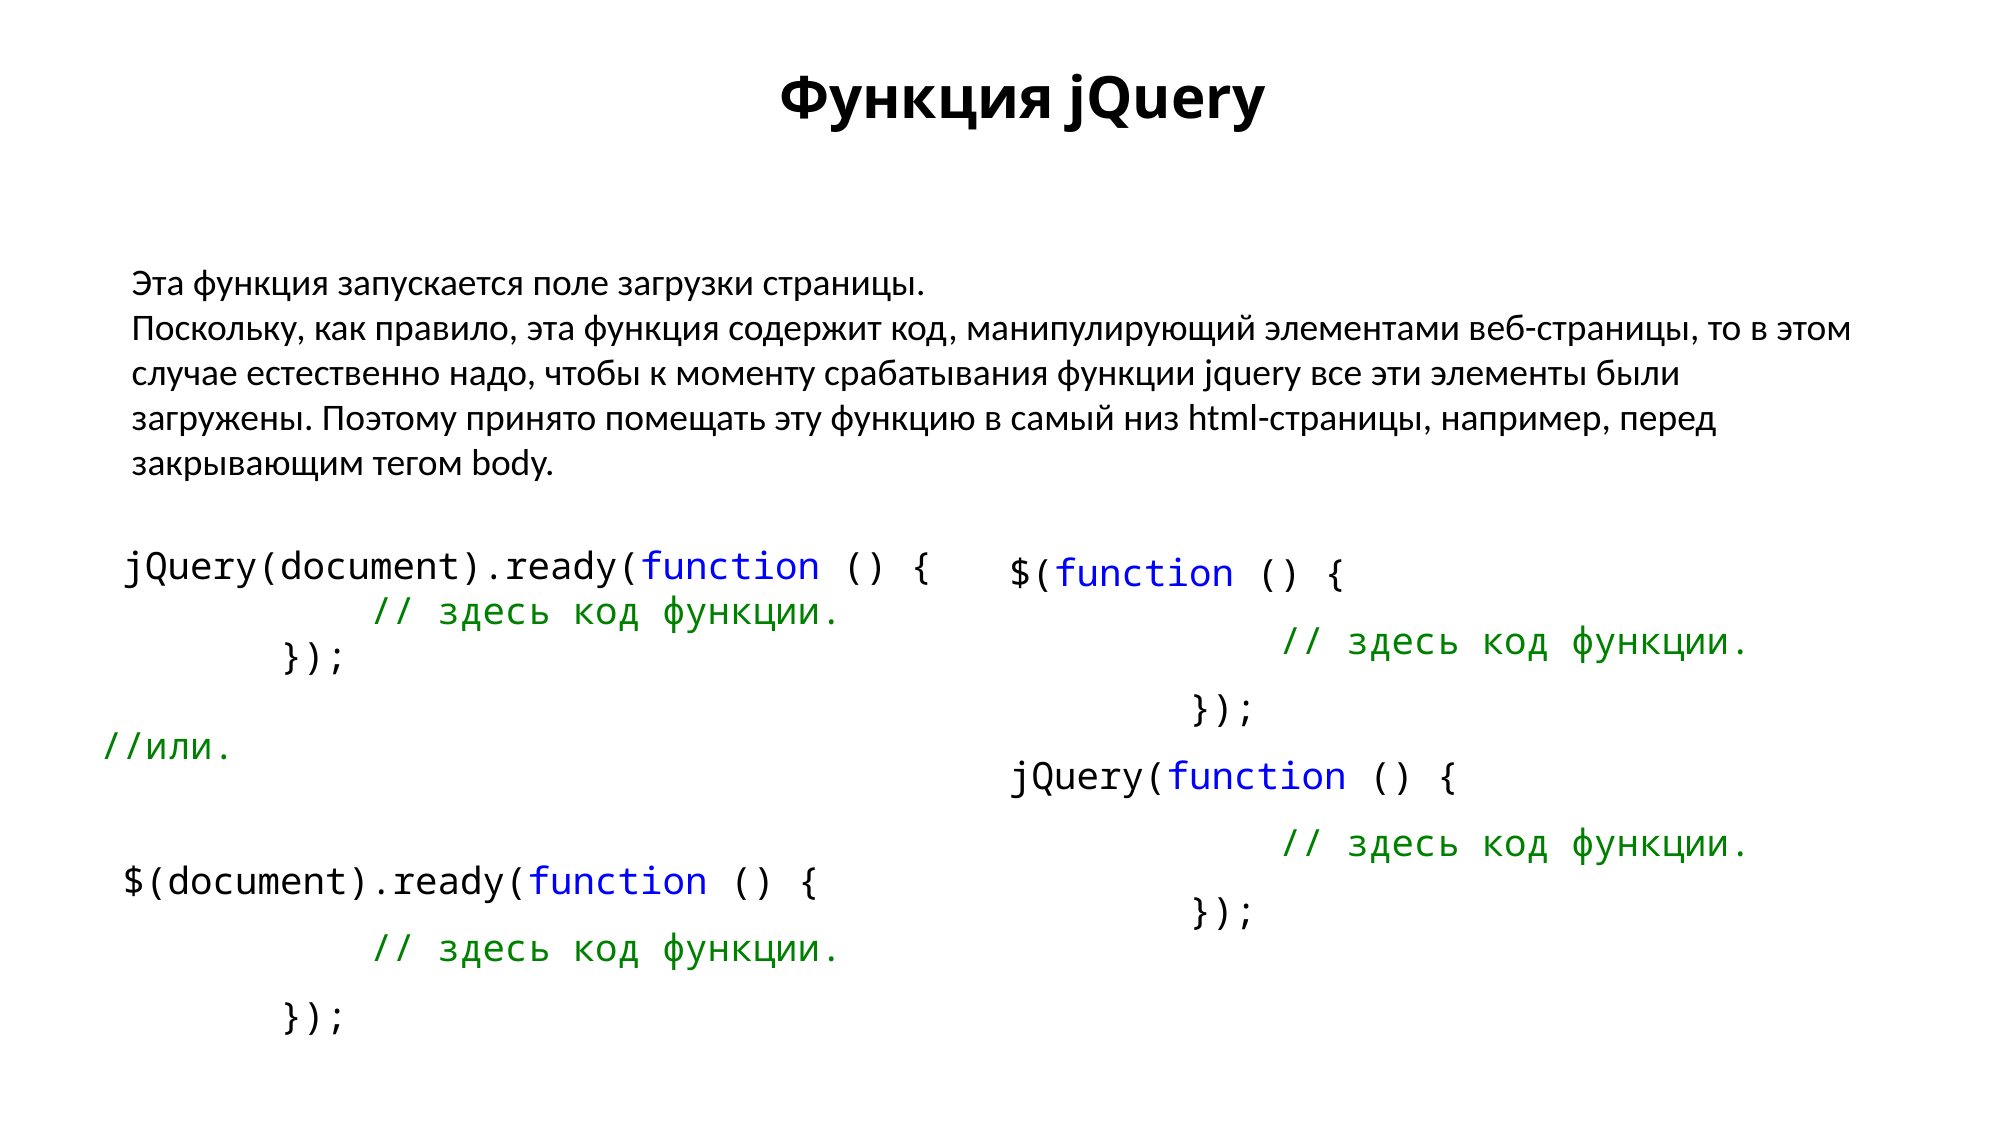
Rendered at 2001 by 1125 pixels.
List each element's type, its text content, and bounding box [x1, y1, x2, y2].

text_box $(function () { // здесь код функции. }); jQuery(function () { // здесь код функции. }); [994, 519, 1767, 939]
text_box jQuery(document).ready(function () { // здесь код функции. }); //или. $(document).ready(function () { // здесь код функции. }); [85, 534, 948, 1089]
text_box Эта функция запускается поле загрузки страницы. Поскольку, как правило, эта функция содержит код, манипулирующий элементами веб-страницы, то в этом случае естественно надо, чтобы к моменту срабатывания функции jquery все эти элементы были загружены. Поэтому принято помещать эту функцию в самый низ html-страницы, например, перед закрывающим тегом body. [116, 250, 1872, 491]
text_box Функция jQuery [764, 52, 1281, 208]
